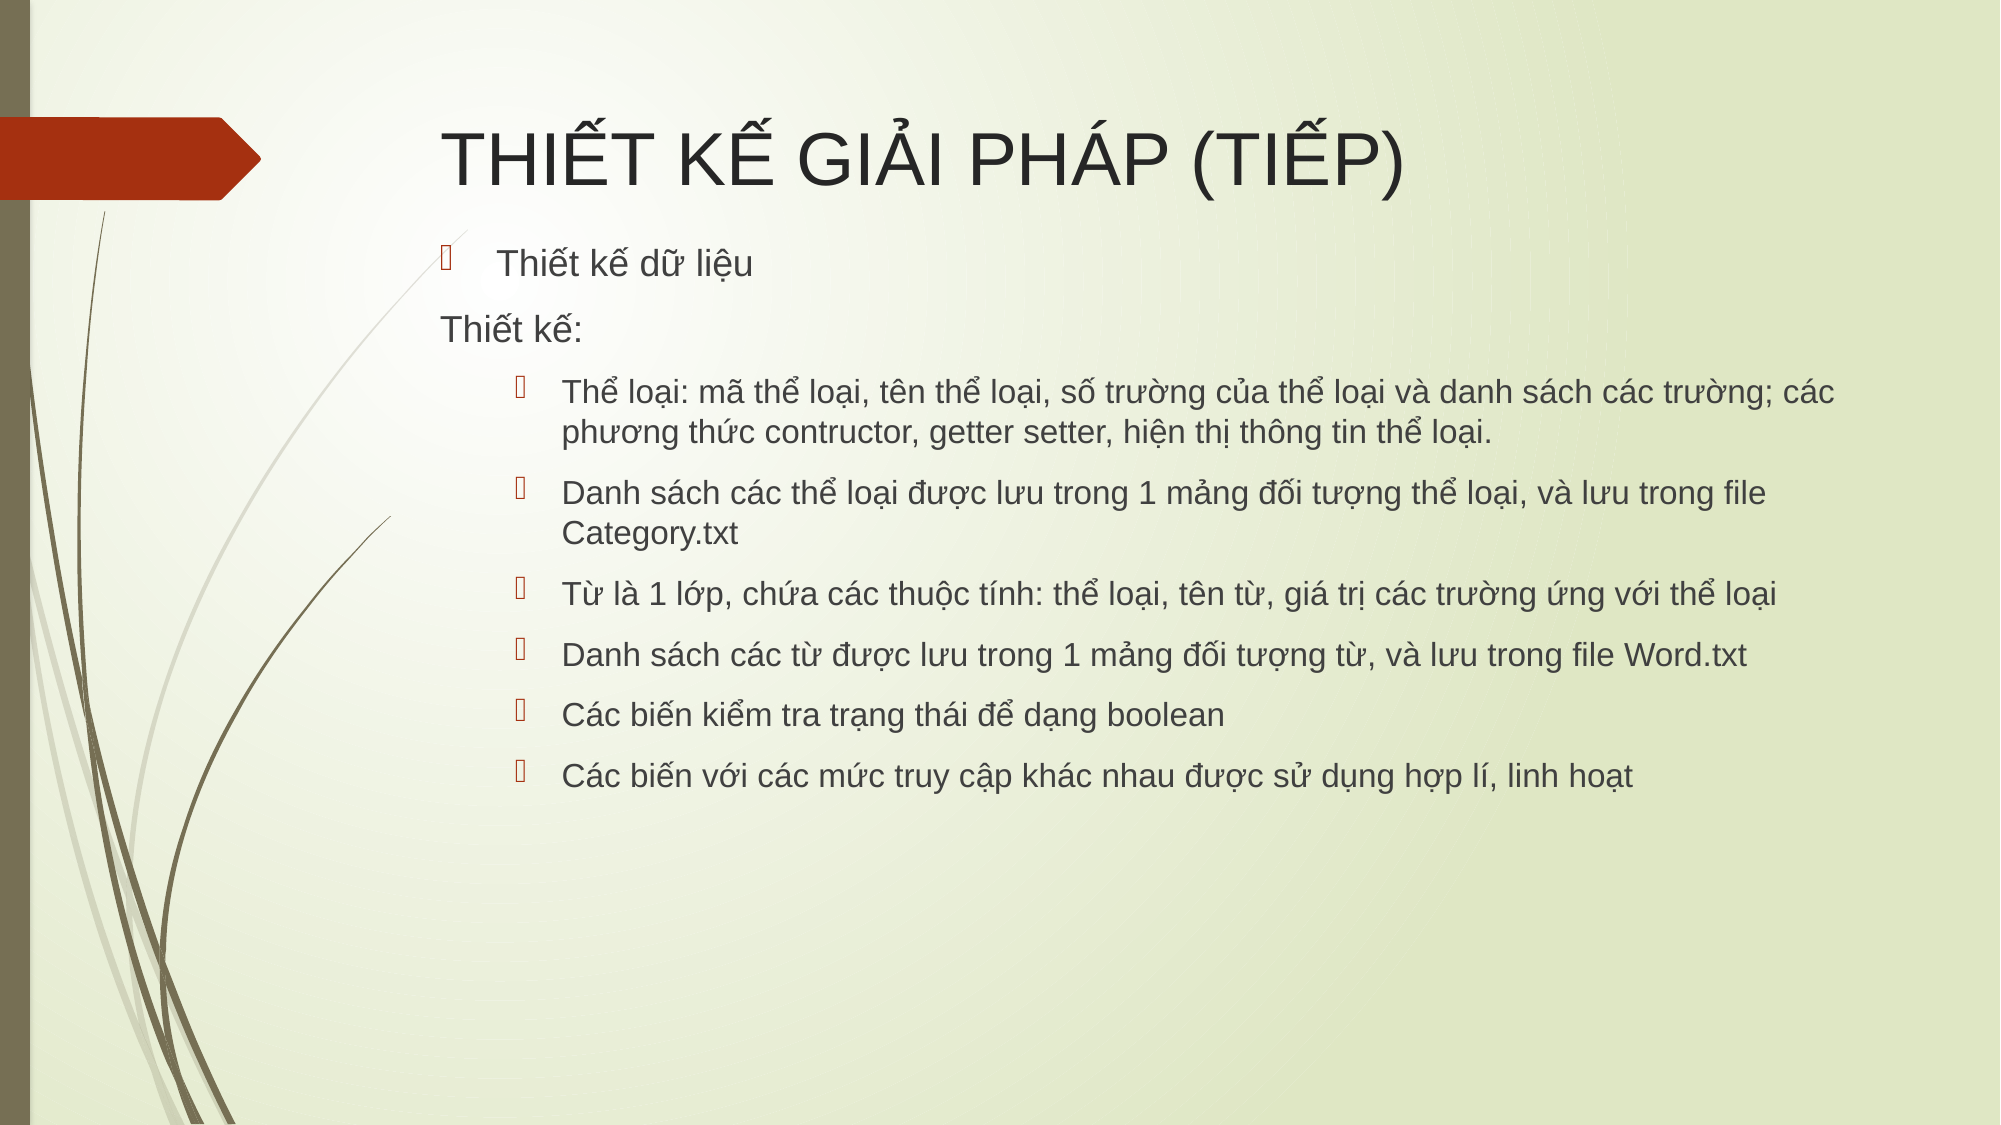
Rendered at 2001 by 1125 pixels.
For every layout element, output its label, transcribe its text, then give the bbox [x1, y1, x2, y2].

title THIẾT KẾ GIẢI PHÁP (TIẾP) [425, 102, 1888, 231]
list Thiết kế dữ liệu Thiết kế: Thể loại: mã thể loại, tên thể loại, số trường của thể loại và danh sách các trường; các phương thức contructor, getter setter, hiện thị thông tin thể loại. Danh sách các thể loại được lưu trong 1 mảng đối tượng thể loại, và lưu trong file Category.txt Từ là 1 lớp, chứa các thuộc tính: thể loại, tên từ, giá trị các trường ứng với thể loại Danh sách các từ được lưu trong 1 mảng đối tượng từ, và lưu trong file Word.txt Các biến kiểm tra trạng thái để dạng boolean Các biến với các mức truy cập khác nhau được sử dụng hợp lí, linh hoạt [424, 231, 1888, 970]
